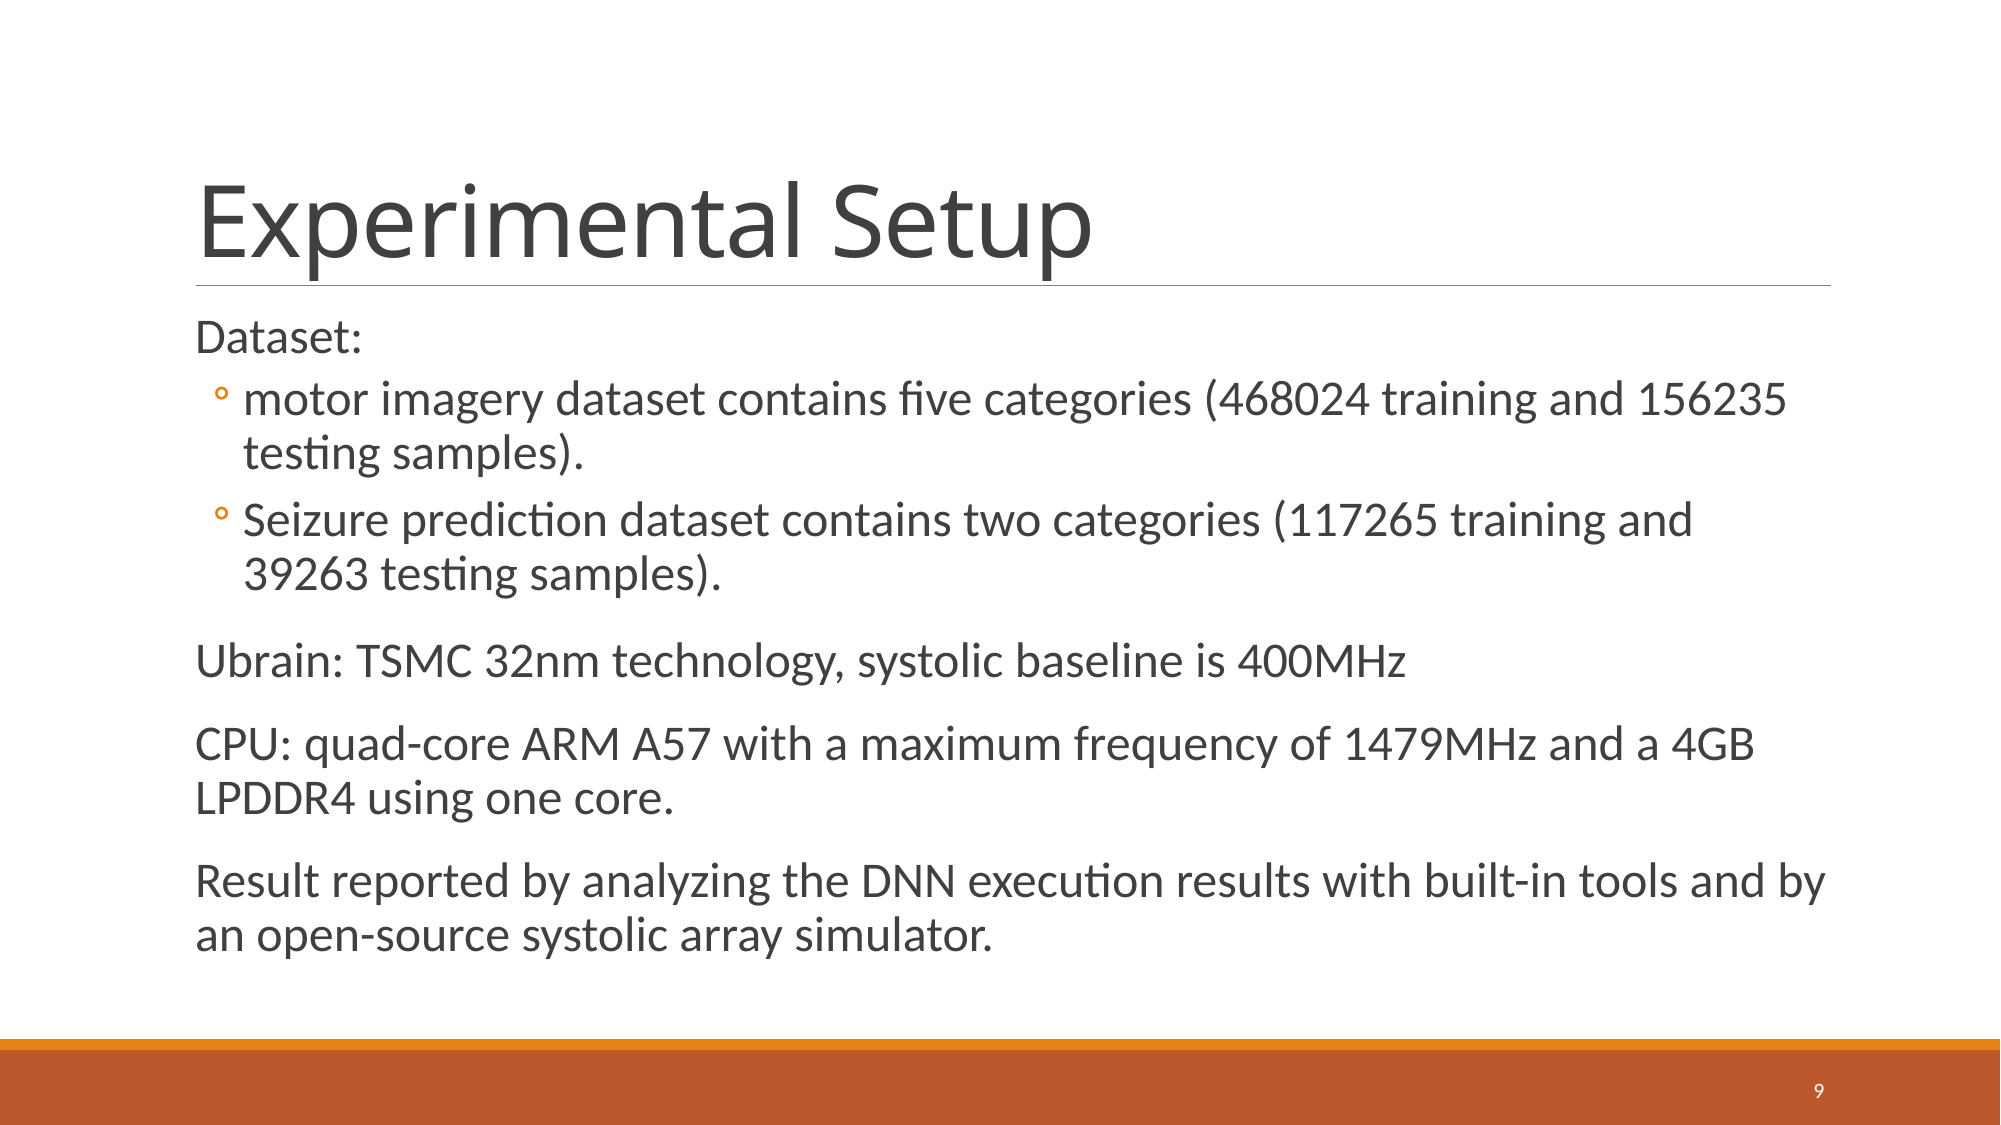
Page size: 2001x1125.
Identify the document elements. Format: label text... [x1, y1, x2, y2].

title Experimental Setup [180, 47, 1830, 285]
slide_number 9 [1624, 1059, 1840, 1120]
list Dataset: motor imagery dataset contains five categories (468024 training and 156235 testing samples). Seizure prediction dataset contains two categories (117265 training and 39263 testing samples). Ubrain: TSMC 32nm technology, systolic baseline is 400MHz CPU: quad-core ARM A57 with a maximum frequency of 1479MHz and a 4GB LPDDR4 using one core. Result reported by analyzing the DNN execution results with built-in tools and by an open-source systolic array simulator. [180, 302, 1830, 963]
